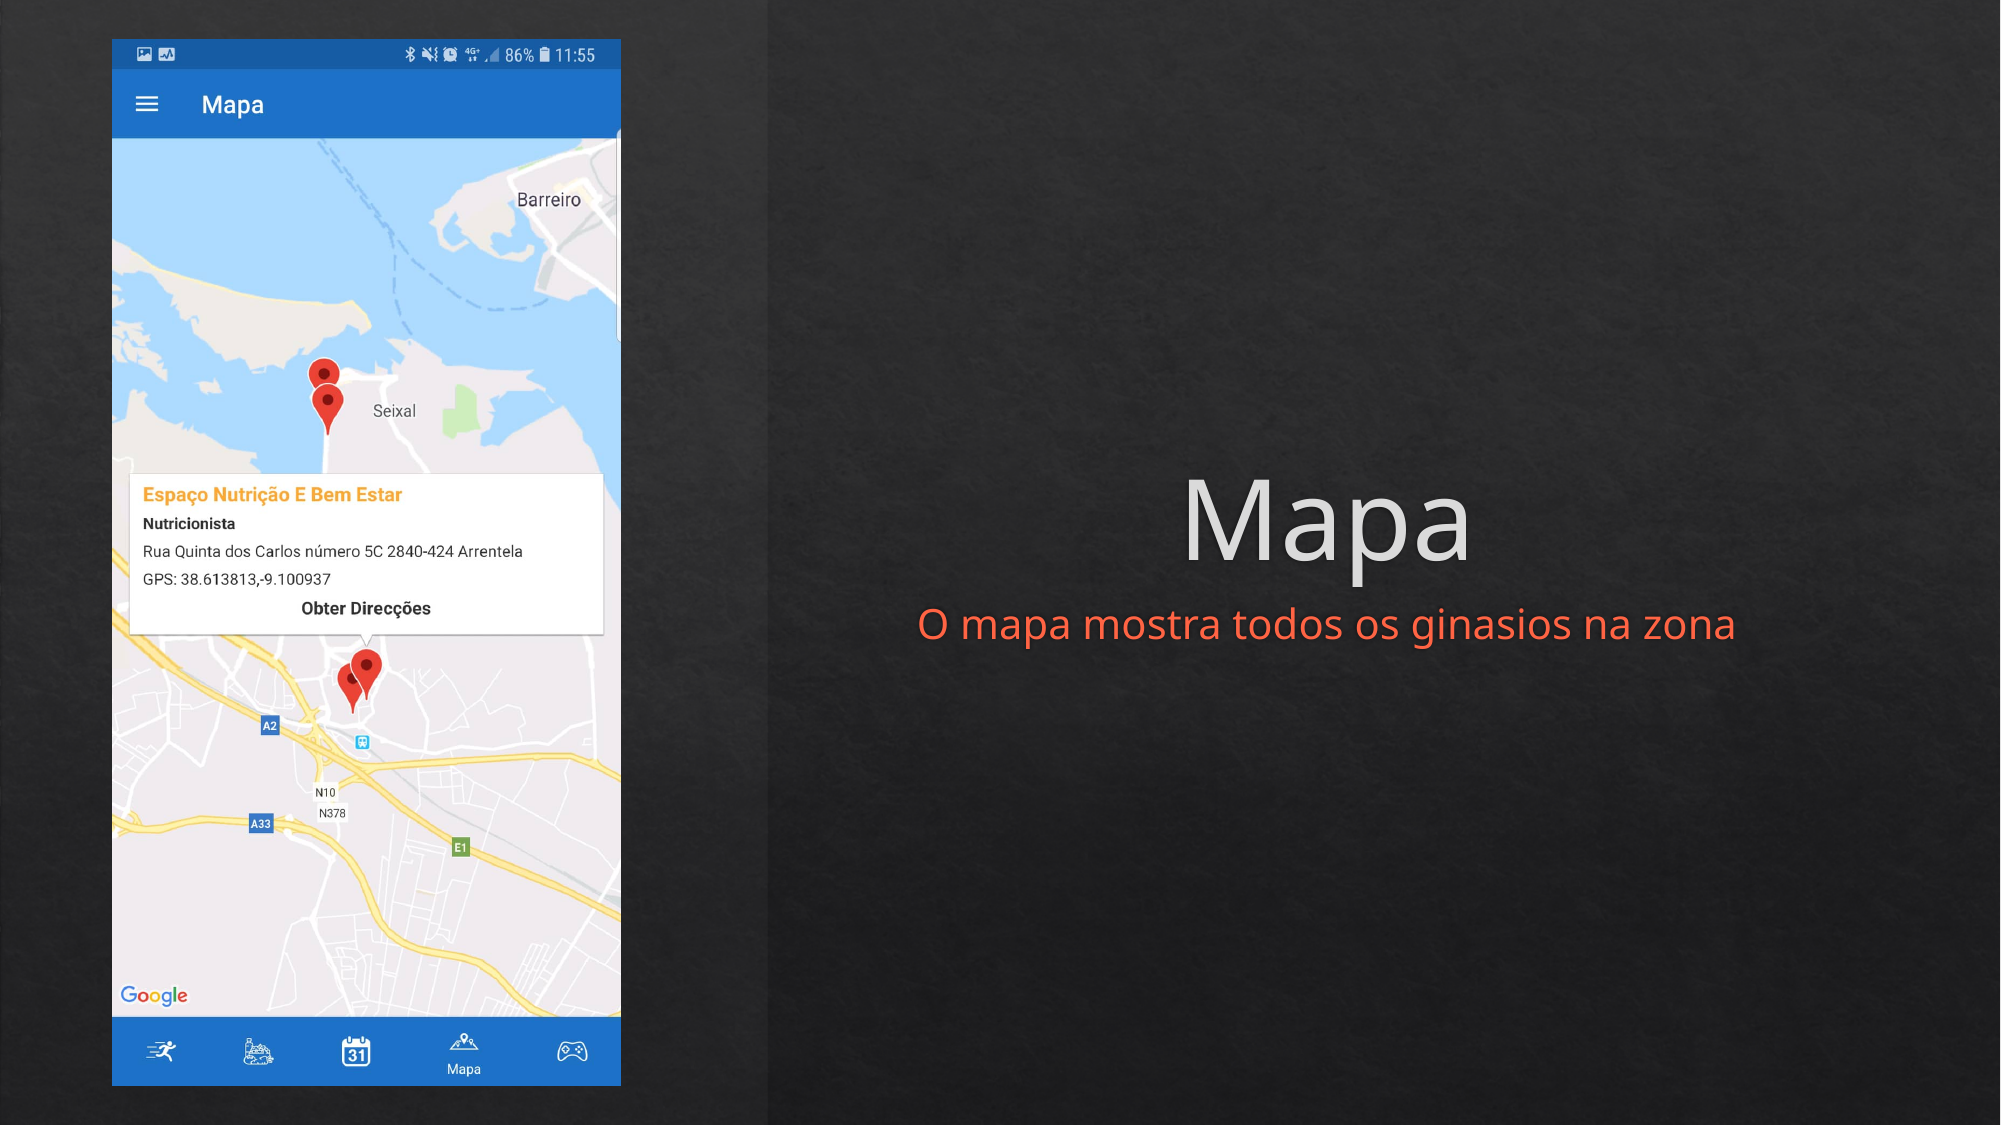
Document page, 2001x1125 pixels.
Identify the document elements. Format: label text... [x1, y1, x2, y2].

title Mapa [880, 202, 1774, 587]
list O mapa mostra todos os ginasios na zona [880, 590, 1774, 866]
picture [0, 0, 768, 1125]
